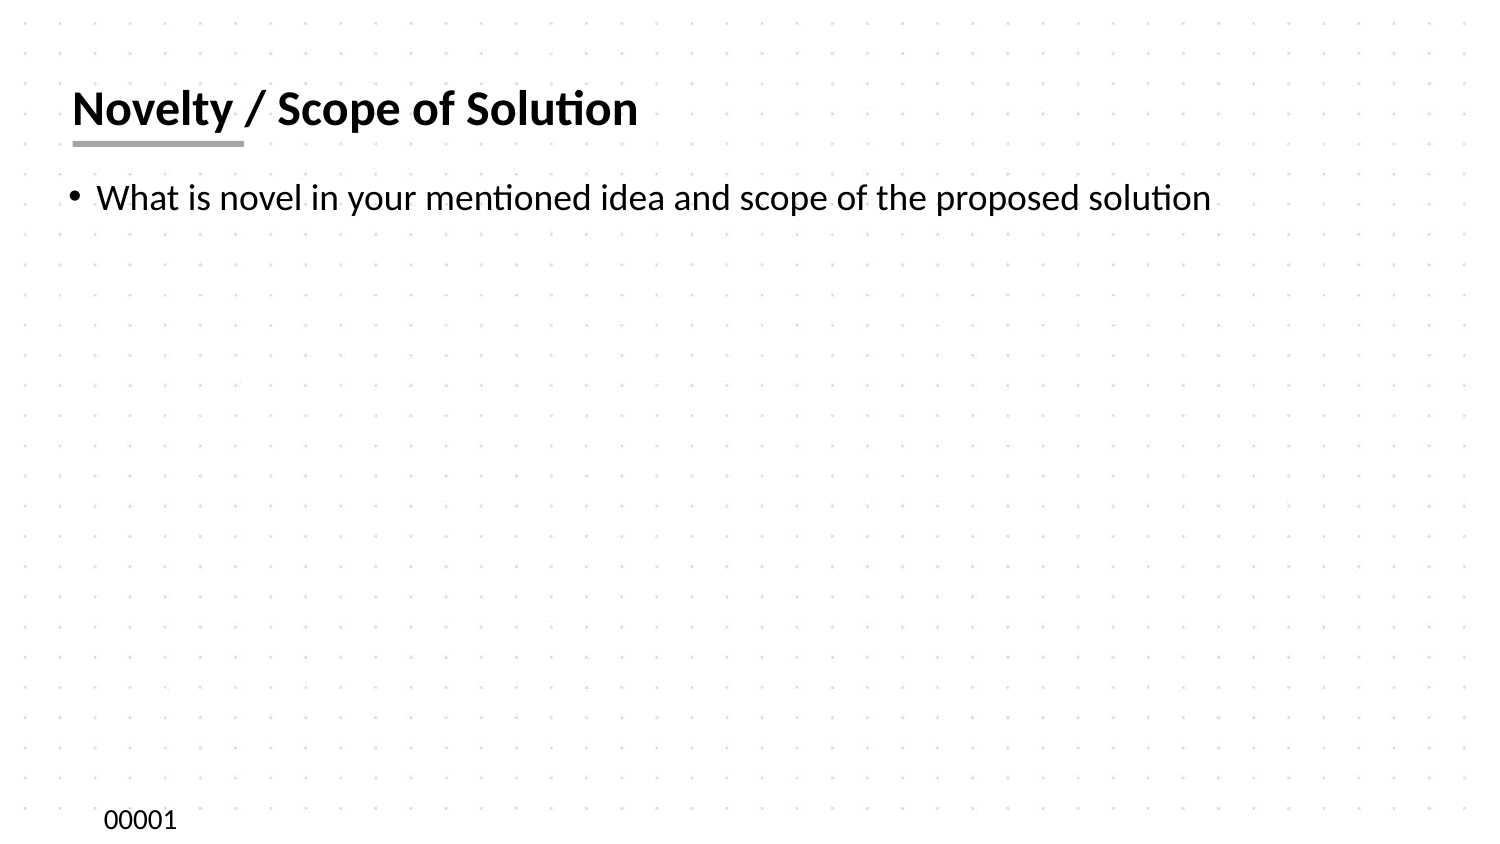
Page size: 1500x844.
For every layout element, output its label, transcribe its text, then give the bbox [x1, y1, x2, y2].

list What is novel in your mentioned idea and scope of the proposed solution [57, 172, 1458, 797]
picture [7, 6, 1493, 838]
title Novelty / Scope of Solution [57, 0, 1458, 145]
text_box 00001 [88, 792, 220, 843]
